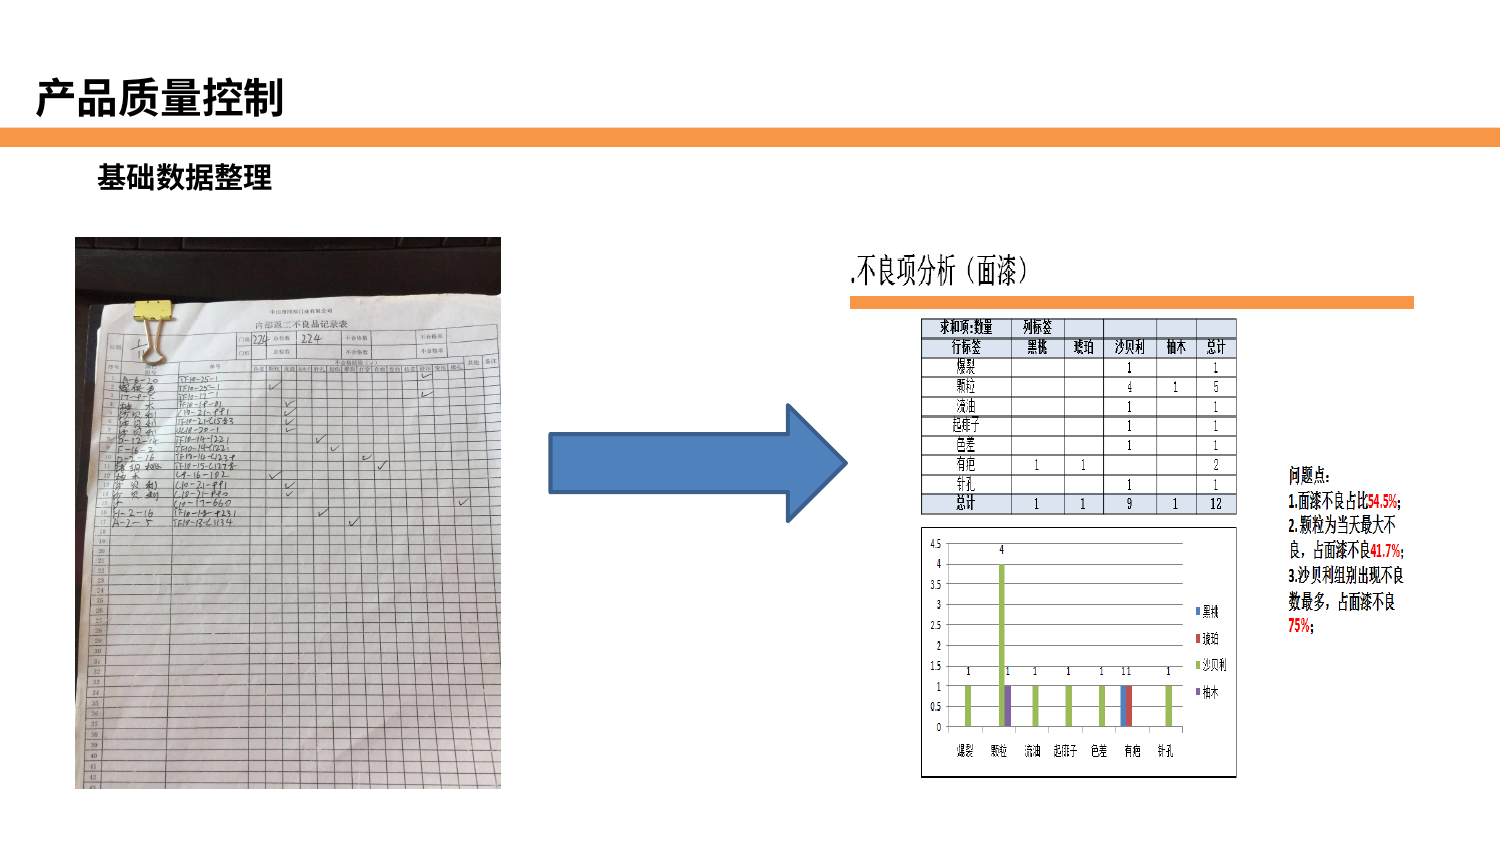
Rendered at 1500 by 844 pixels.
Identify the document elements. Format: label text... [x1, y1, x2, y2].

text_box 产品质量控制 [18, 67, 303, 127]
picture [75, 237, 502, 789]
text_box [548, 403, 845, 524]
text_box 基础数据整理 [43, 147, 328, 207]
picture [850, 237, 1414, 789]
